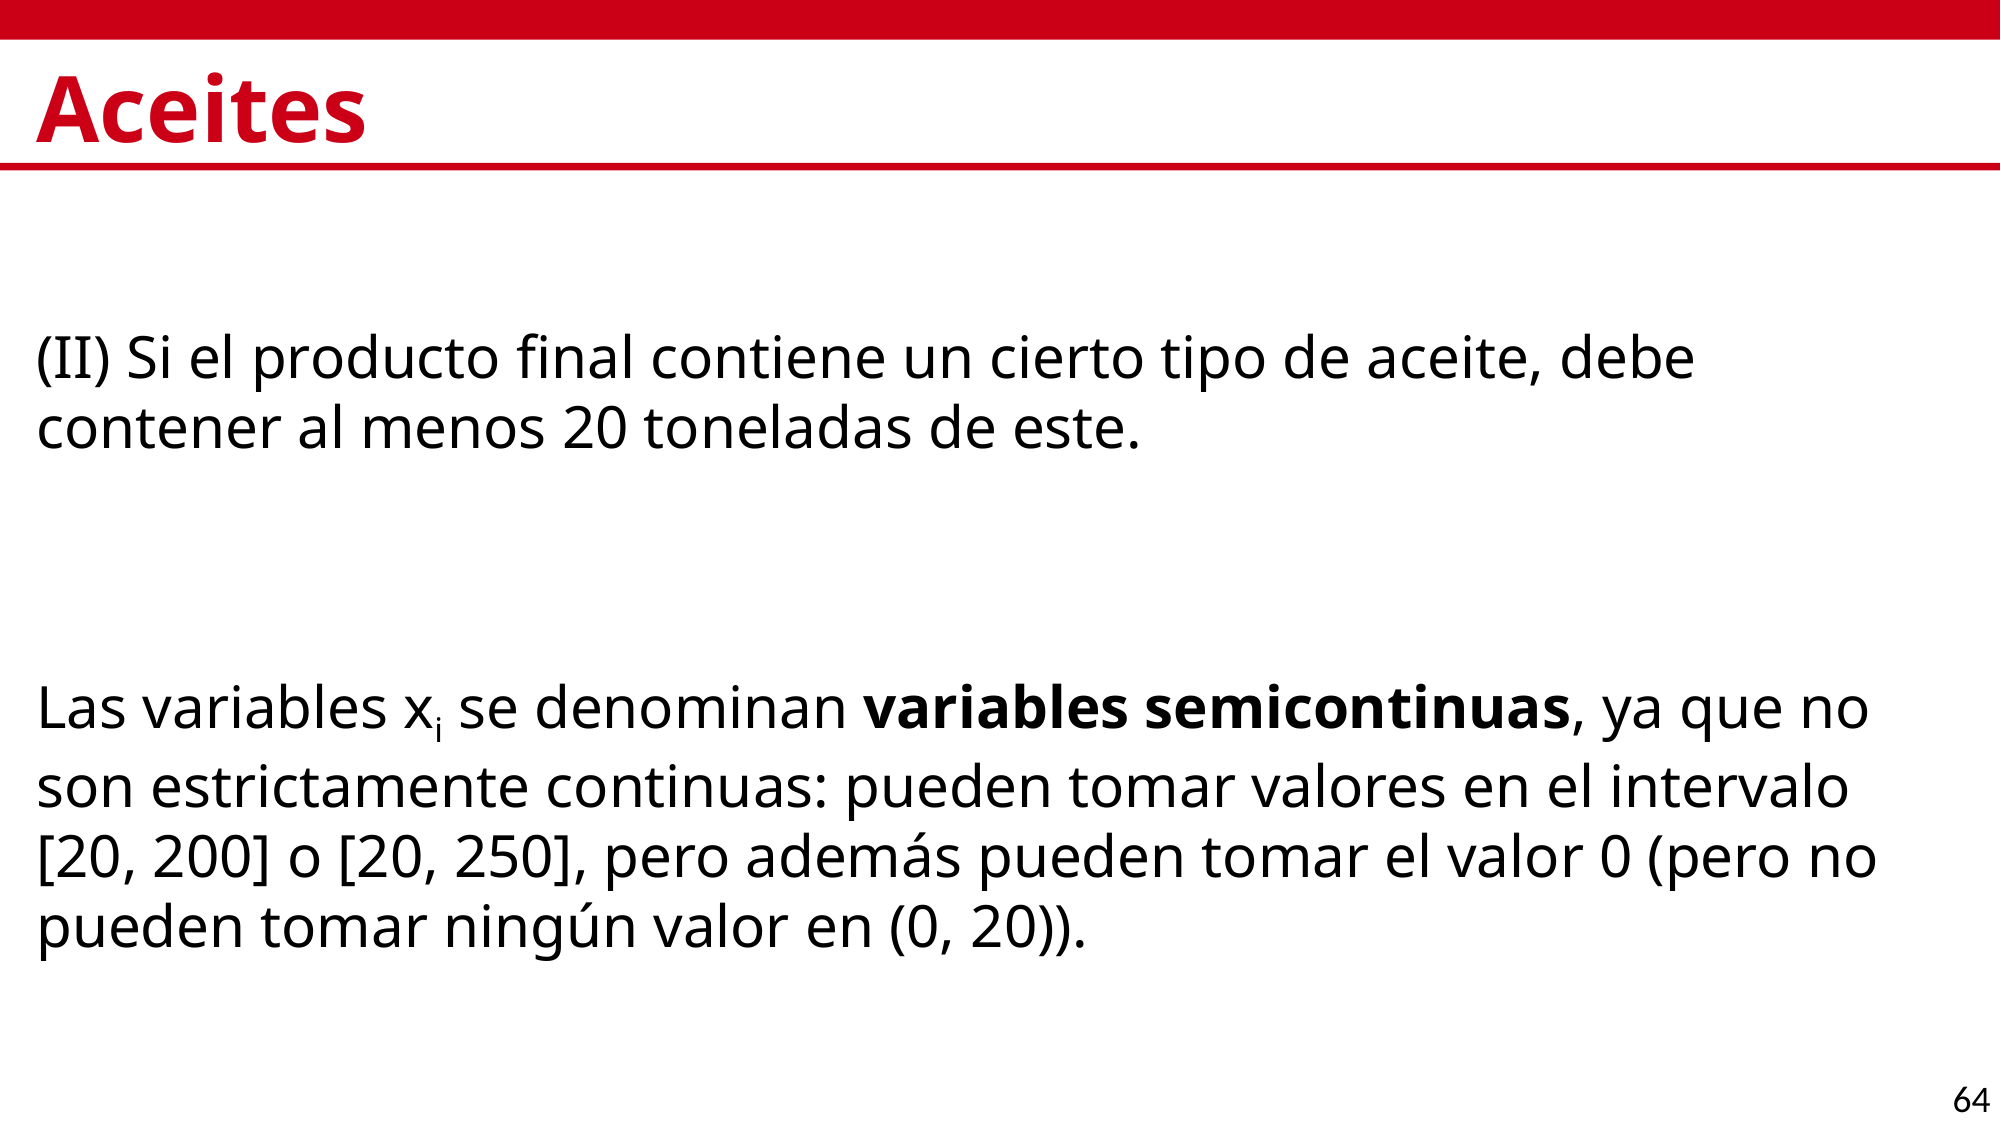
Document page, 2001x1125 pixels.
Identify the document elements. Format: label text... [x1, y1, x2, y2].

slide_number 64 [1937, 1067, 2000, 1125]
title Aceites [36, 57, 1964, 168]
